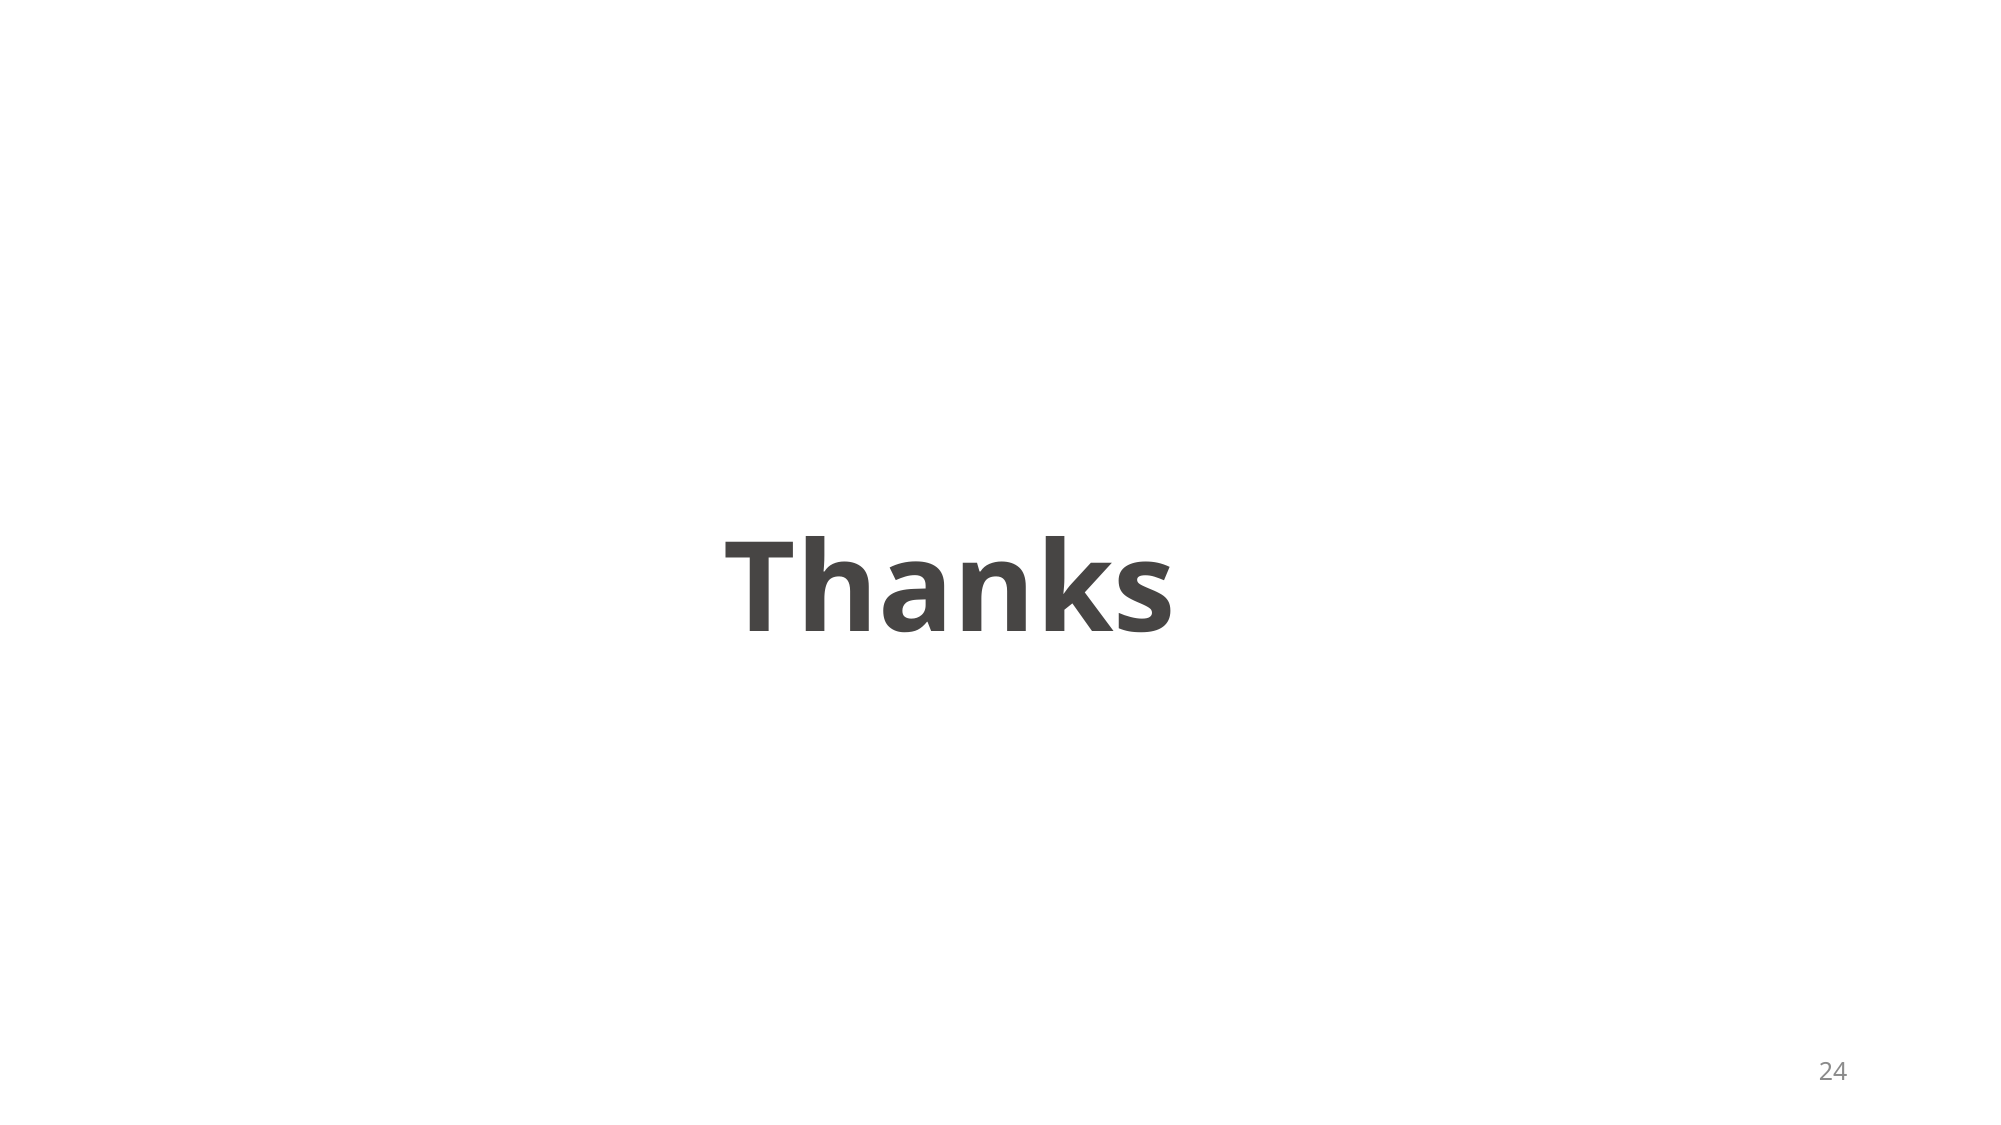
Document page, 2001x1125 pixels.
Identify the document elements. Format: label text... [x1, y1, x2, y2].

slide_number 24 [1412, 1042, 1863, 1103]
text_box Thanks [211, 424, 1689, 664]
